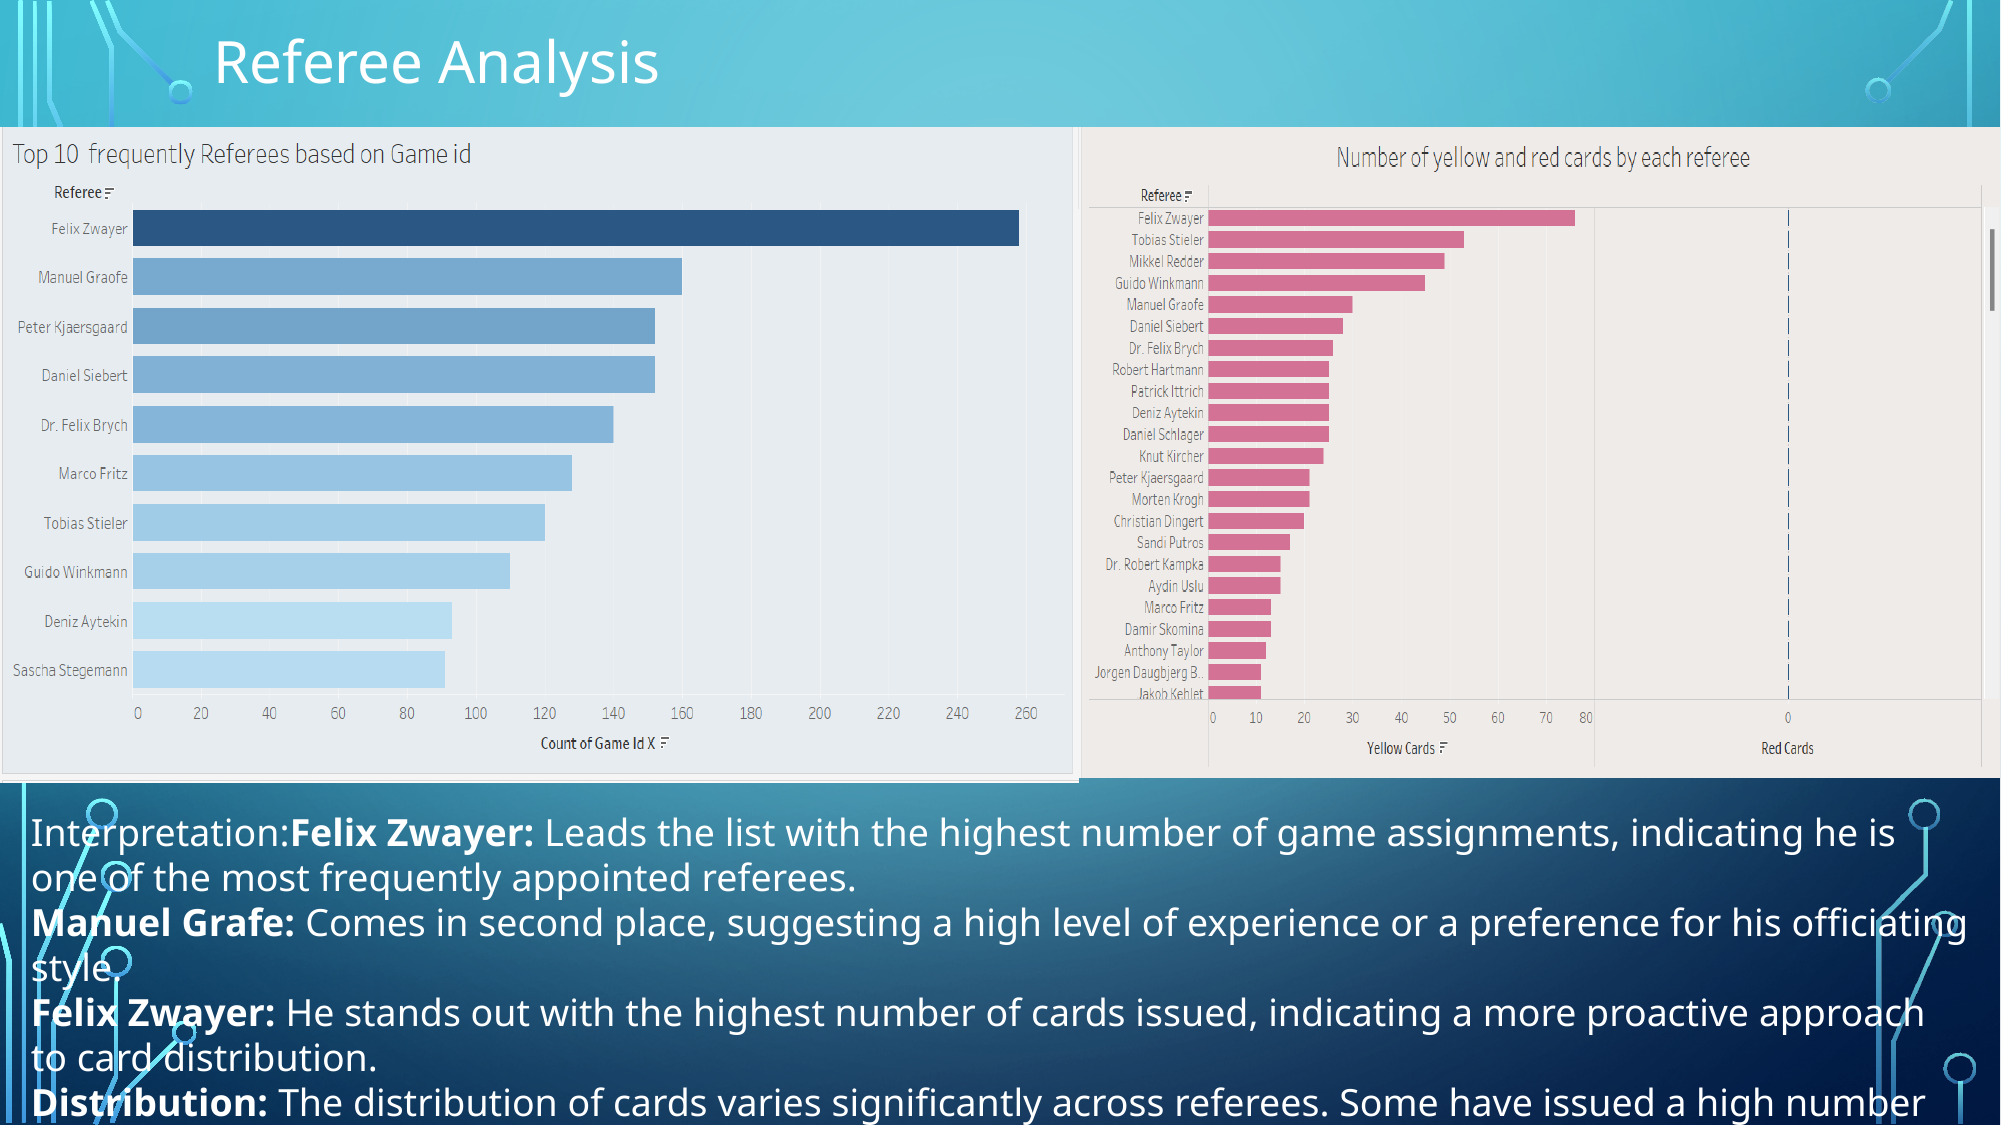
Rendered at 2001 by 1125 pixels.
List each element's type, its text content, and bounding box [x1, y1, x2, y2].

picture [0, 127, 2000, 783]
text_box Referee Analysis [198, 17, 1108, 103]
text_box Interpretation:Felix Zwayer: Leads the list with the highest number of game assignments, indicating he is one of the most frequently appointed referees. Manuel Grafe: Comes in second place, suggesting a high level of experience or a preference for his officiating style. Felix Zwayer: He stands out with the highest number of cards issued, indicating a more proactive approach to card distribution. Distribution: The distribution of cards varies significantly across referees. Some have issued a high number of cards, while others have a relatively low count. There no red cards in this data…. [16, 801, 1986, 1125]
